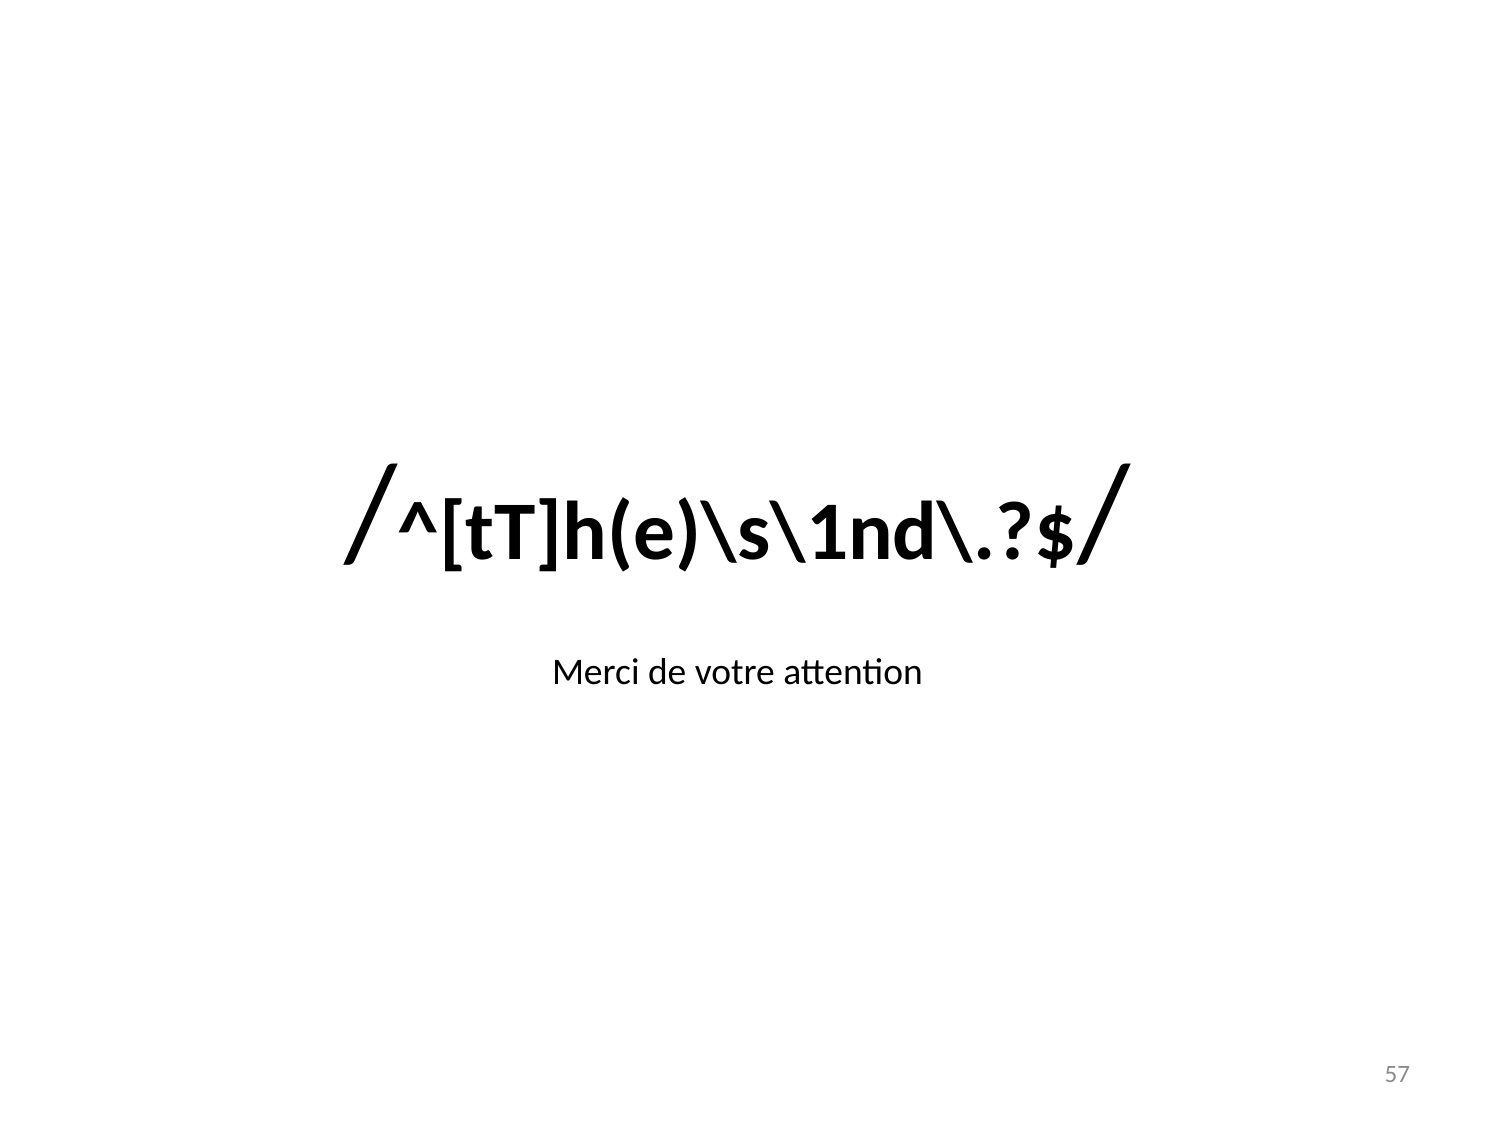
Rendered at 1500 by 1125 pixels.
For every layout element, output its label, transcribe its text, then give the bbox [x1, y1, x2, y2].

slide_number 57 [1074, 1042, 1425, 1103]
text_box Merci de votre attention [431, 639, 1044, 700]
text_box /^[tT]h(e)\s\1nd\.?$/ [324, 414, 1150, 595]
